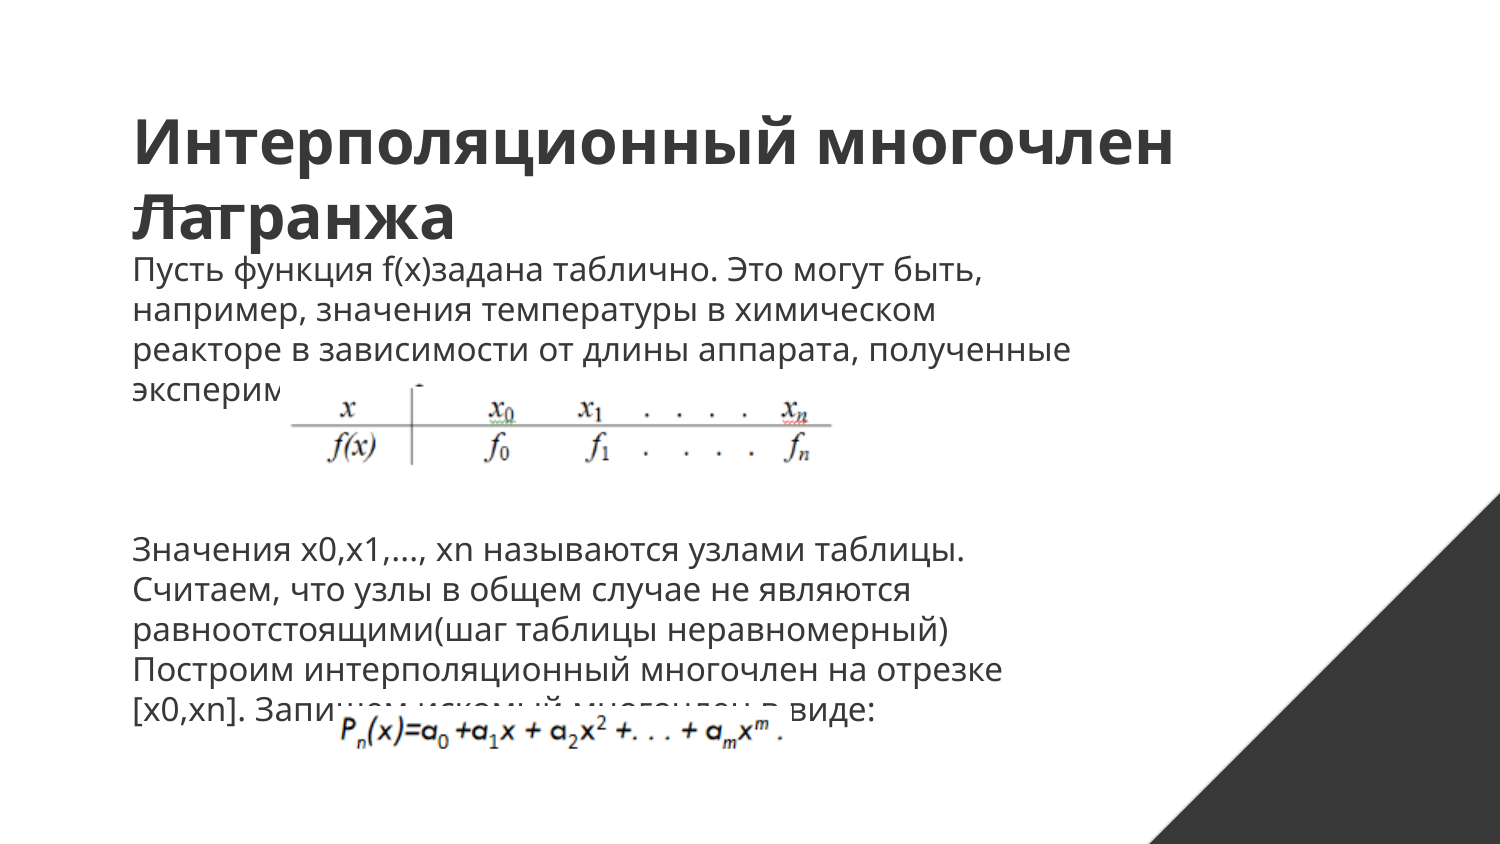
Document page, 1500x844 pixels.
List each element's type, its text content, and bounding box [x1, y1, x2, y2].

picture [280, 378, 844, 481]
title Интерполяционный многочлен Лагранжа [116, 87, 1443, 174]
picture [332, 706, 792, 757]
list Пусть функция f(x)задана таблично. Это могут быть, например, значения температуры в химическом реакторе в зависимости от длины аппарата, полученные экспериментально. Значения x0,x1,..., xn называются узлами таблицы. Считаем, что узлы в общем случае не являются равноотстоящими(шаг таблицы неравномерный) Построим интерполяционный многочлен на отрезке [x0,xn]. Запишем искомый многочлен в виде: [116, 233, 1114, 769]
